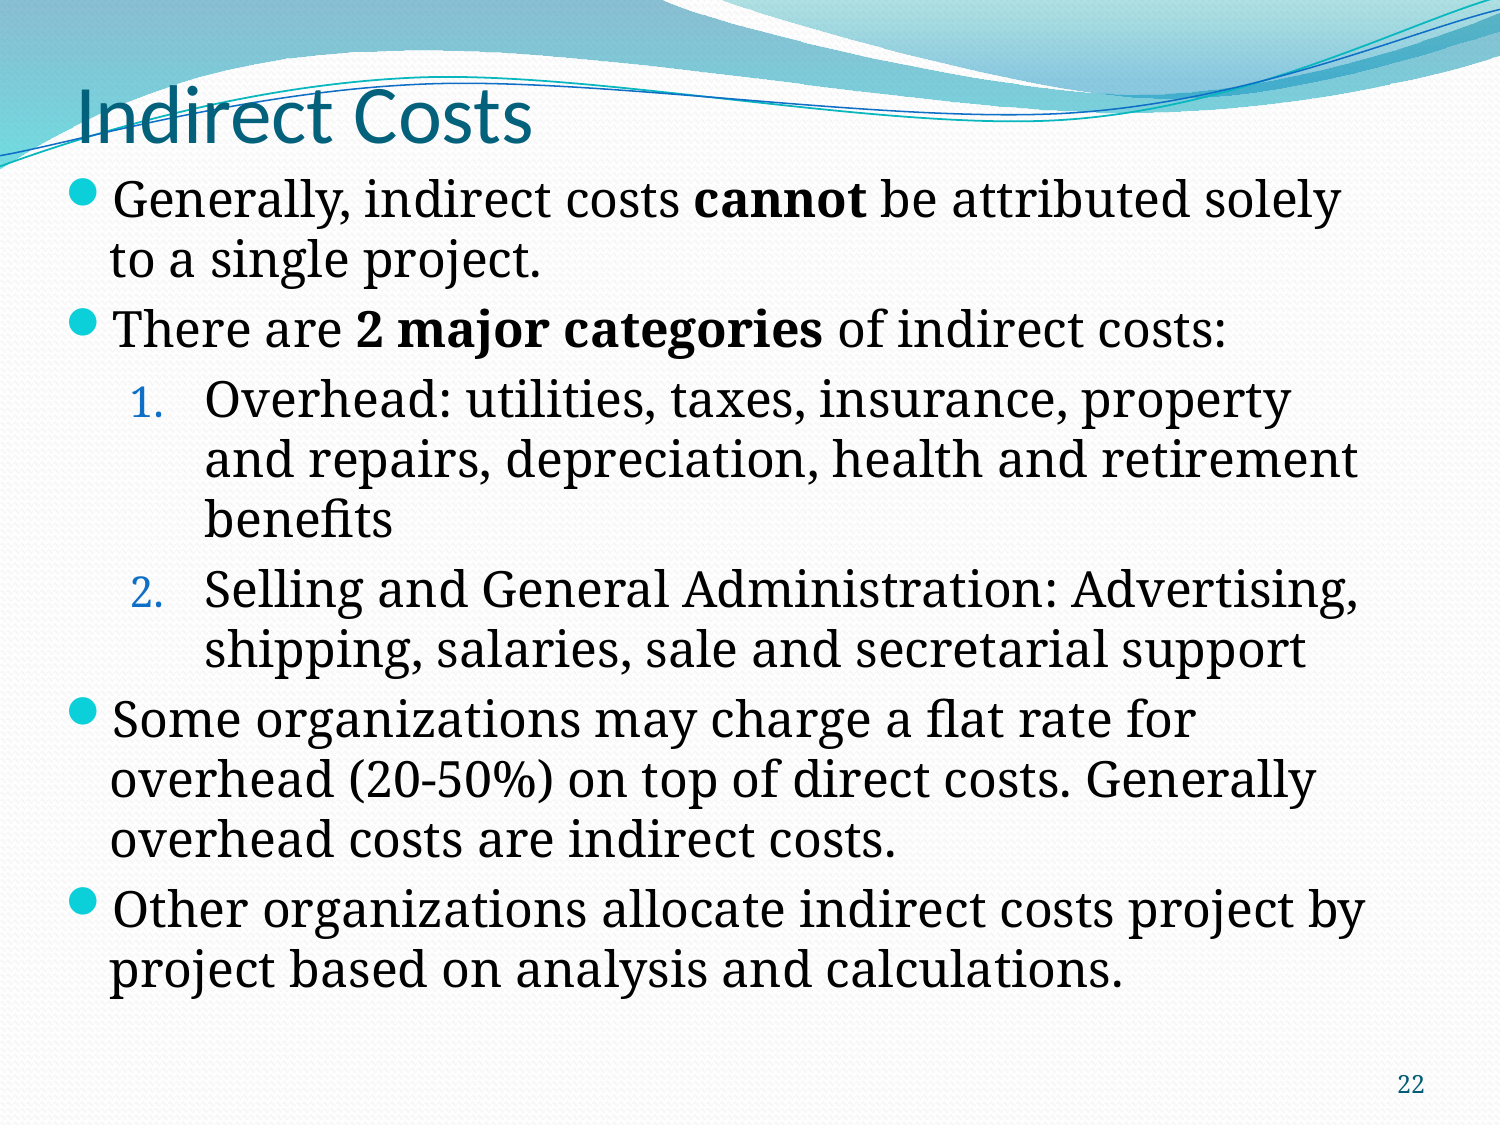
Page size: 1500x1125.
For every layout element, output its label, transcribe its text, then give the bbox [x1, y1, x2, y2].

slide_number 22 [1299, 1042, 1425, 1103]
title Indirect Costs [74, 52, 1426, 241]
list Generally, indirect costs cannot be attributed solely to a single project. There are 2 major categories of indirect costs: Overhead: utilities, taxes, insurance, property and repairs, depreciation, health and retirement benefits Selling and General Administration: Advertising, shipping, salaries, sale and secretarial support Some organizations may charge a flat rate for overhead (20-50%) on top of direct costs. Generally overhead costs are indirect costs. Other organizations allocate indirect costs project by project based on analysis and calculations. [49, 160, 1401, 1036]
